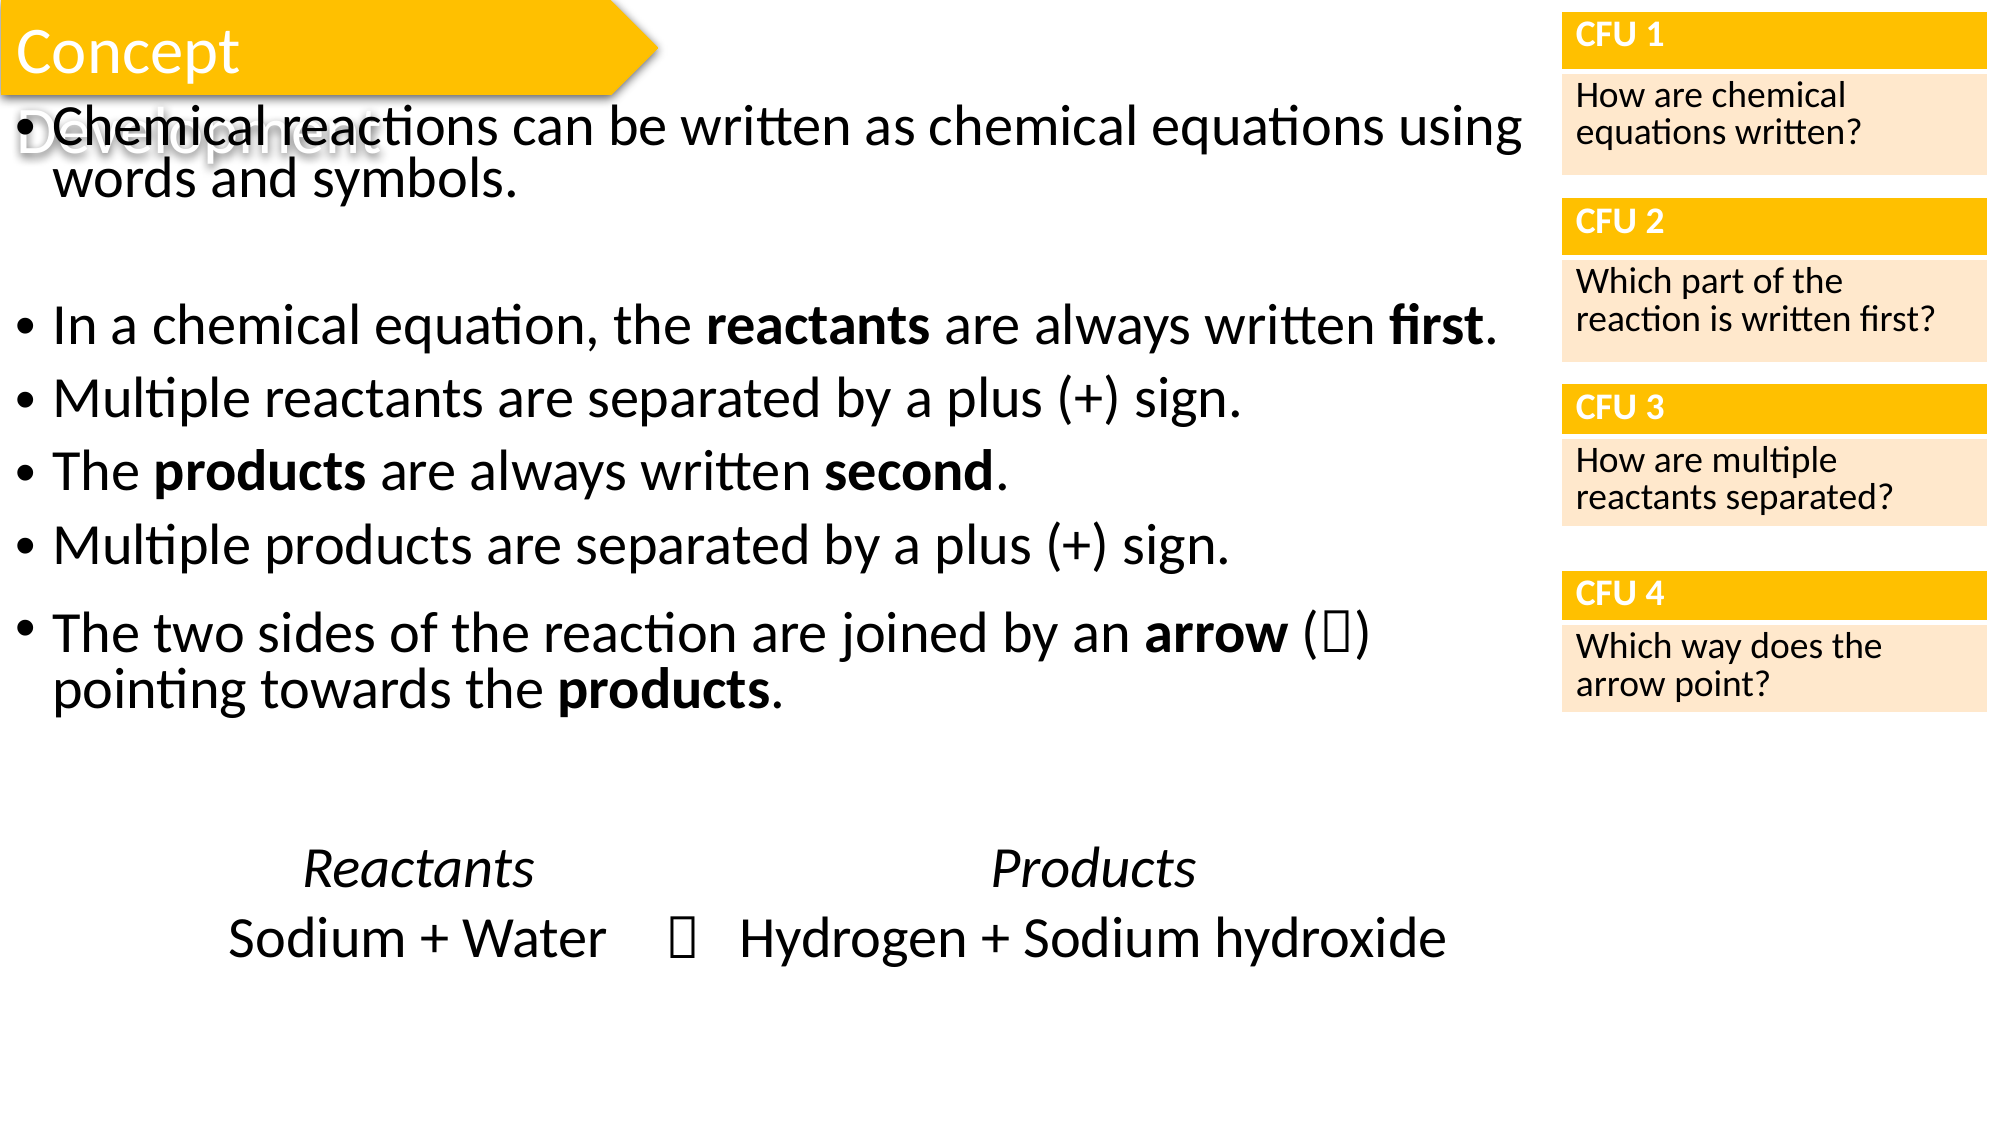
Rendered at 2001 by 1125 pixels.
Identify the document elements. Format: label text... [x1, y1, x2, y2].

text_box Products Hydrogen + Sodium hydroxide [724, 821, 1463, 977]
text_box Concept Development [1, 0, 658, 95]
text_box Reactants Sodium + Water [214, 821, 623, 977]
table_header CFU 2 [1562, 198, 1987, 255]
table_cell How are multiple reactants separated? [1562, 439, 1987, 526]
table_header CFU 3 [1562, 384, 1987, 434]
table_header CFU 4 [1562, 571, 1987, 620]
text_box  [650, 892, 716, 978]
table_header CFU 1 [1562, 12, 1987, 69]
table_cell How are chemical equations written? [1562, 74, 1987, 175]
table_cell Which way does the arrow point? [1562, 625, 1987, 712]
list Chemical reactions can be written as chemical equations using words and symbols. In a chemical equation, the reactants are always written first. Multiple reactants are separated by a plus (+) sign. The products are always written second. Multiple products are separated by a plus (+) sign. The two sides of the reaction are joined by an arrow () pointing towards the products. [0, 95, 1561, 901]
table_cell Which part of the reaction is written first? [1562, 260, 1987, 362]
